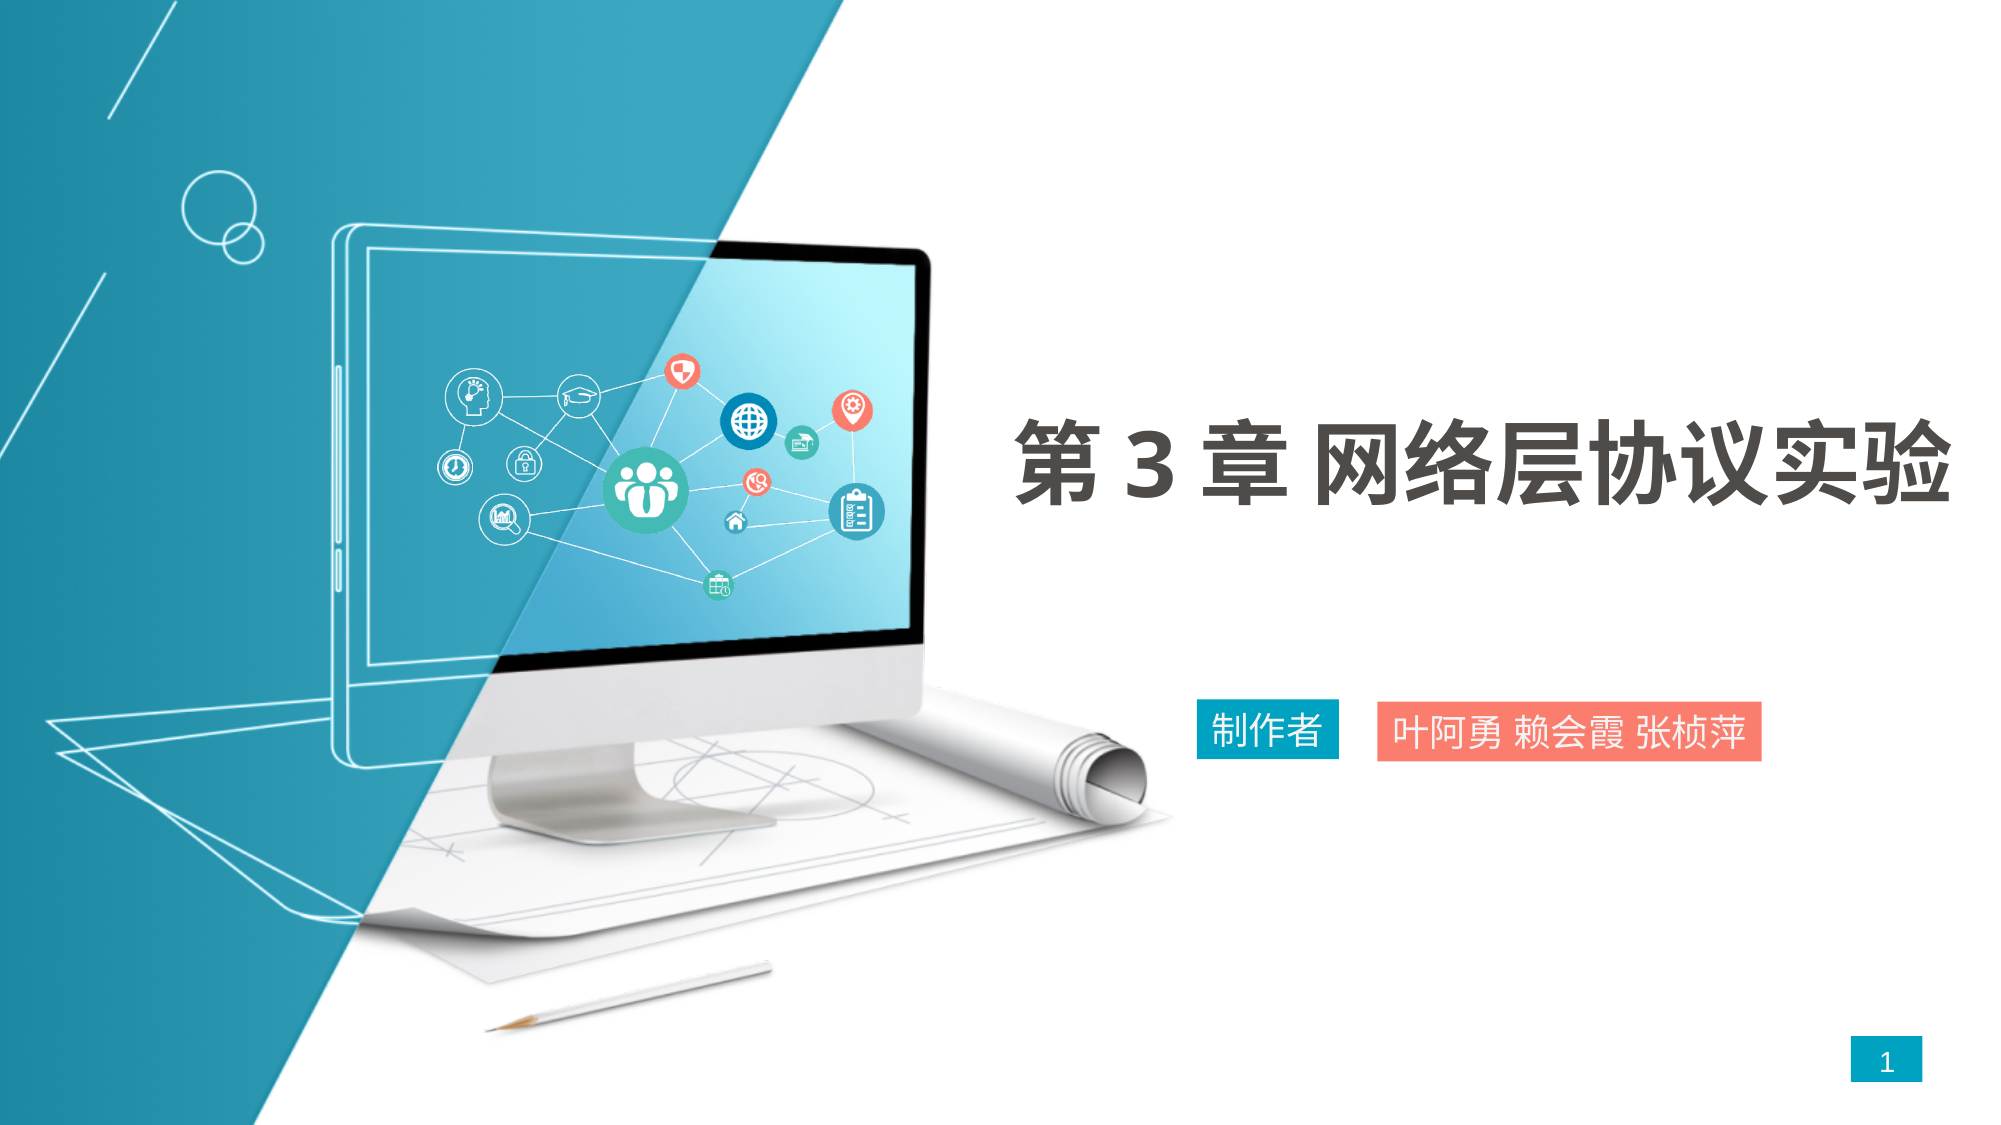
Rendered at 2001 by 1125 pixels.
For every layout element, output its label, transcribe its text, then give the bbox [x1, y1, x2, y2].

text_box 第3章 网络层协议实验 [1187, 322, 1979, 601]
text_box 叶阿勇 赖会霞 张桢萍 [1377, 701, 1762, 762]
text_box 制作者 [1196, 699, 1339, 760]
picture [0, 0, 1182, 1125]
